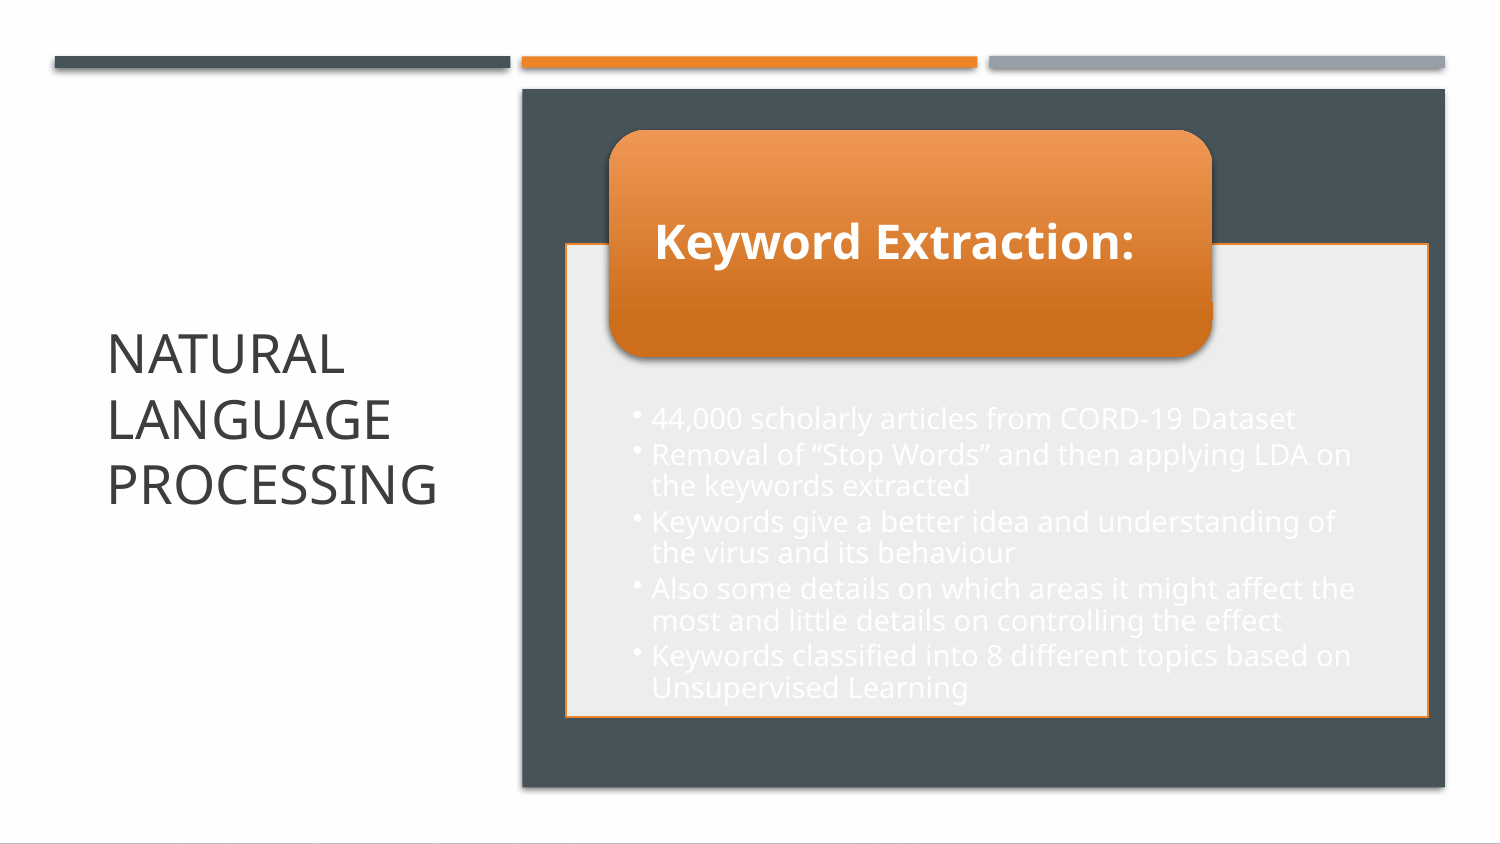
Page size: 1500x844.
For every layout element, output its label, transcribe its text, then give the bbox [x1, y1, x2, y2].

title Natural Language Processing [91, 127, 468, 708]
text_box [521, 55, 978, 69]
text_box [0, 0, 1500, 844]
text_box [54, 55, 512, 69]
text_box [988, 55, 1446, 69]
text_box [521, 88, 1446, 788]
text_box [565, 127, 1429, 720]
